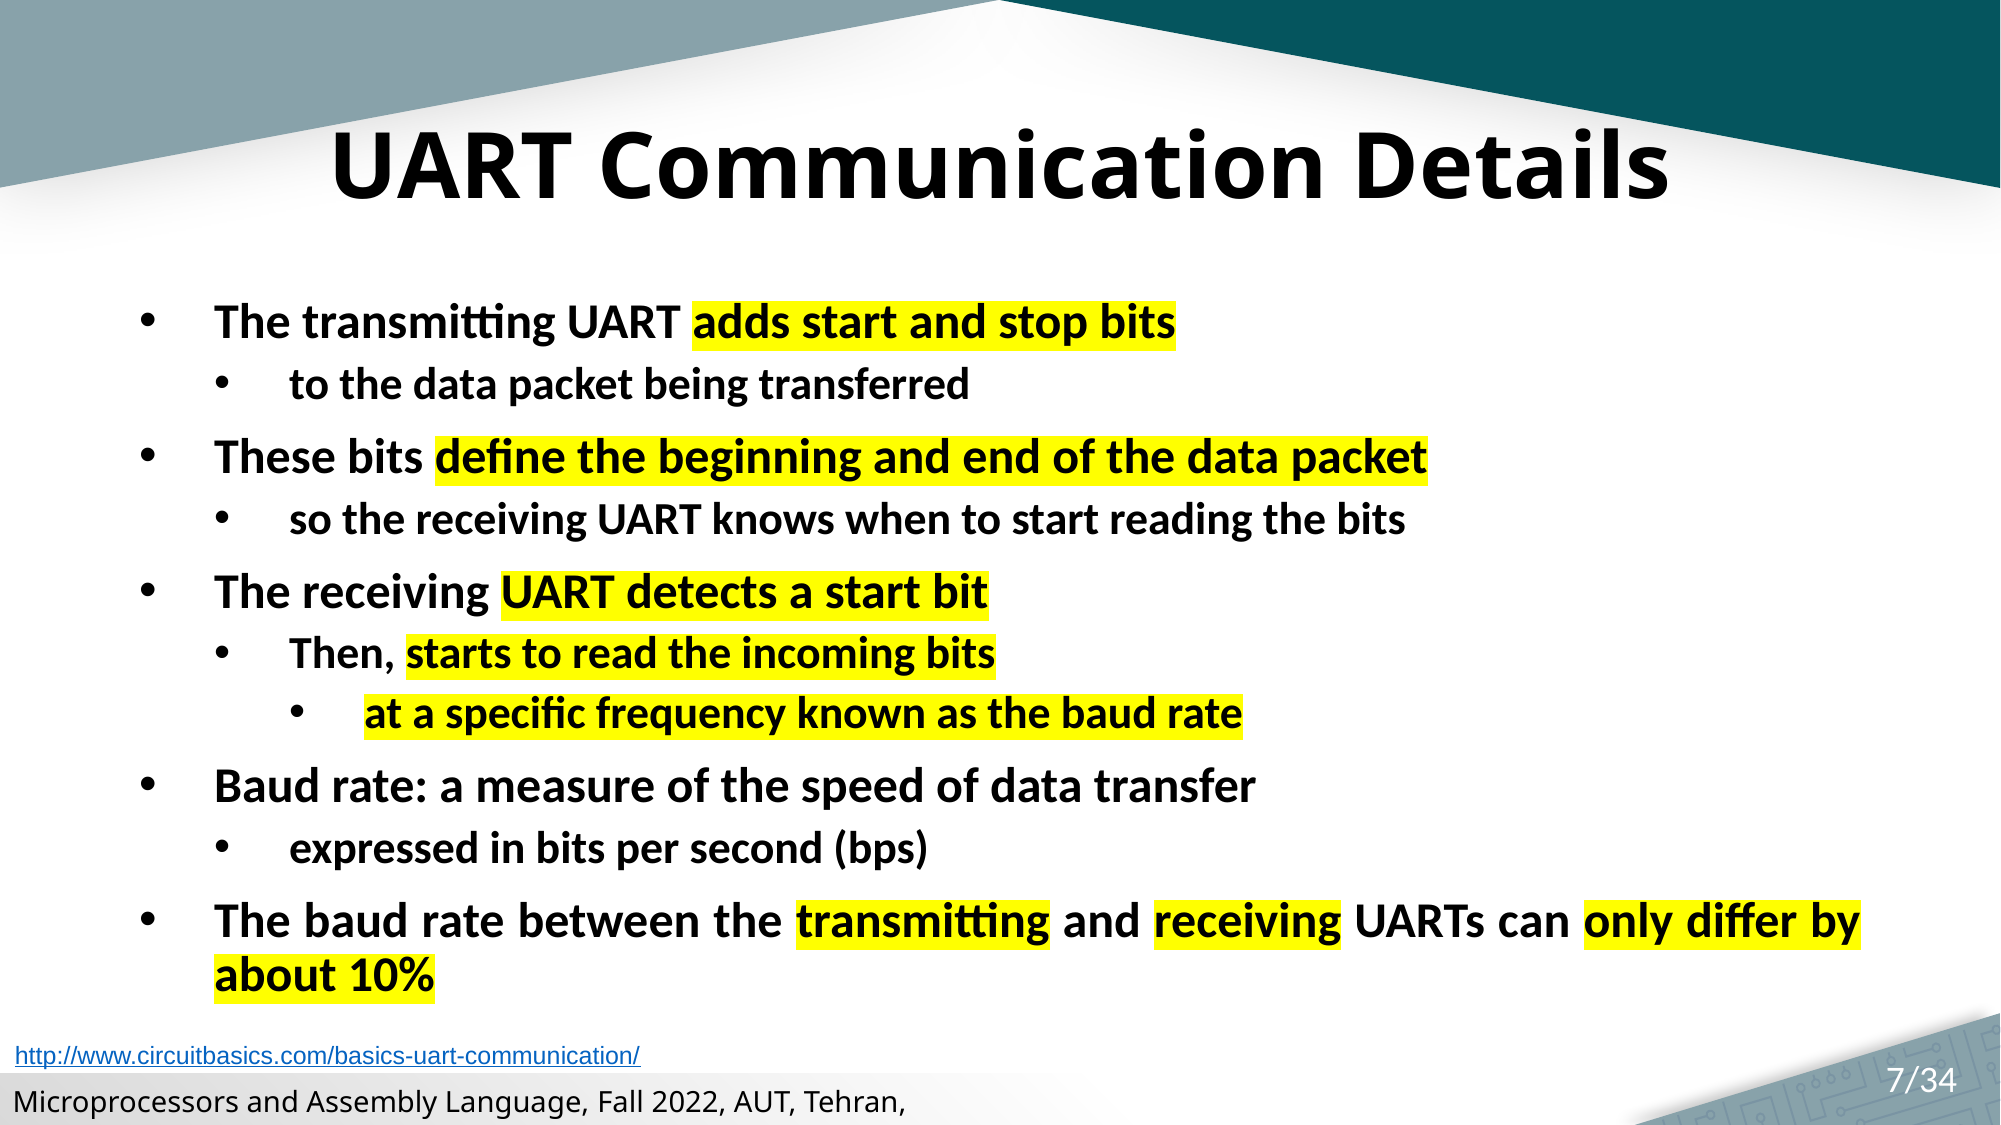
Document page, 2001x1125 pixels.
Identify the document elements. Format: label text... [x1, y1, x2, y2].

list The transmitting UART adds start and stop bits to the data packet being transferred These bits define the beginning and end of the data packet so the receiving UART knows when to start reading the bits The receiving UART detects a start bit Then, starts to read the incoming bits at a specific frequency known as the baud rate Baud rate: a measure of the speed of data transfer expressed in bits per second (bps) The baud rate between the transmitting and receiving UARTs can only differ by about 10% [124, 288, 1876, 1002]
title UART Communication Details [137, 59, 1863, 278]
slide_number 7/34 [1522, 1047, 1973, 1108]
text_box http://www.circuitbasics.com/basics-uart-communication/ [0, 1032, 697, 1078]
